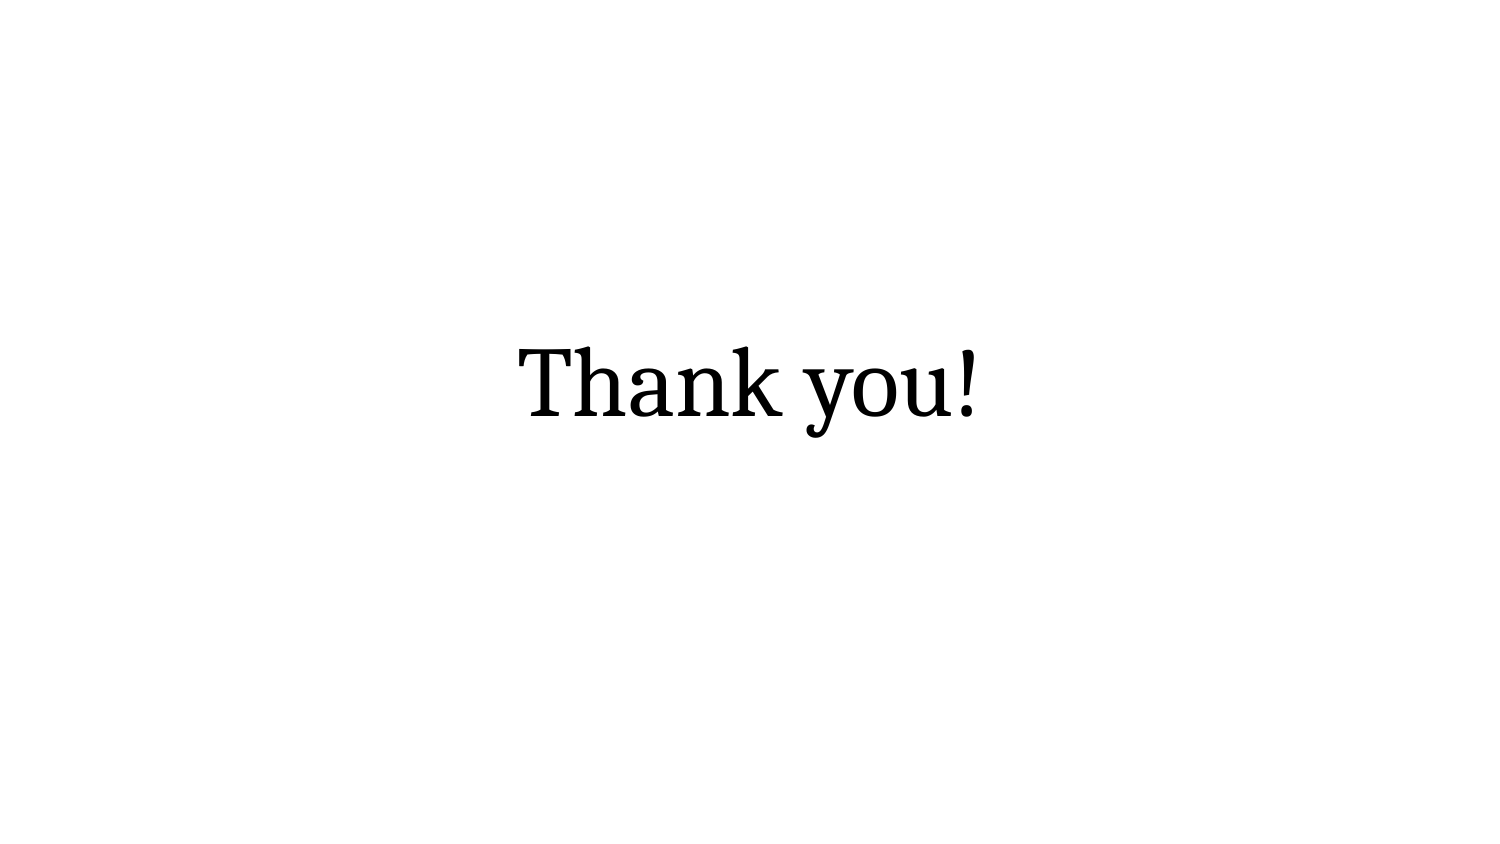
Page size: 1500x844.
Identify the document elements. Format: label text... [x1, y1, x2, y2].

title Thank you! [51, 307, 1449, 446]
